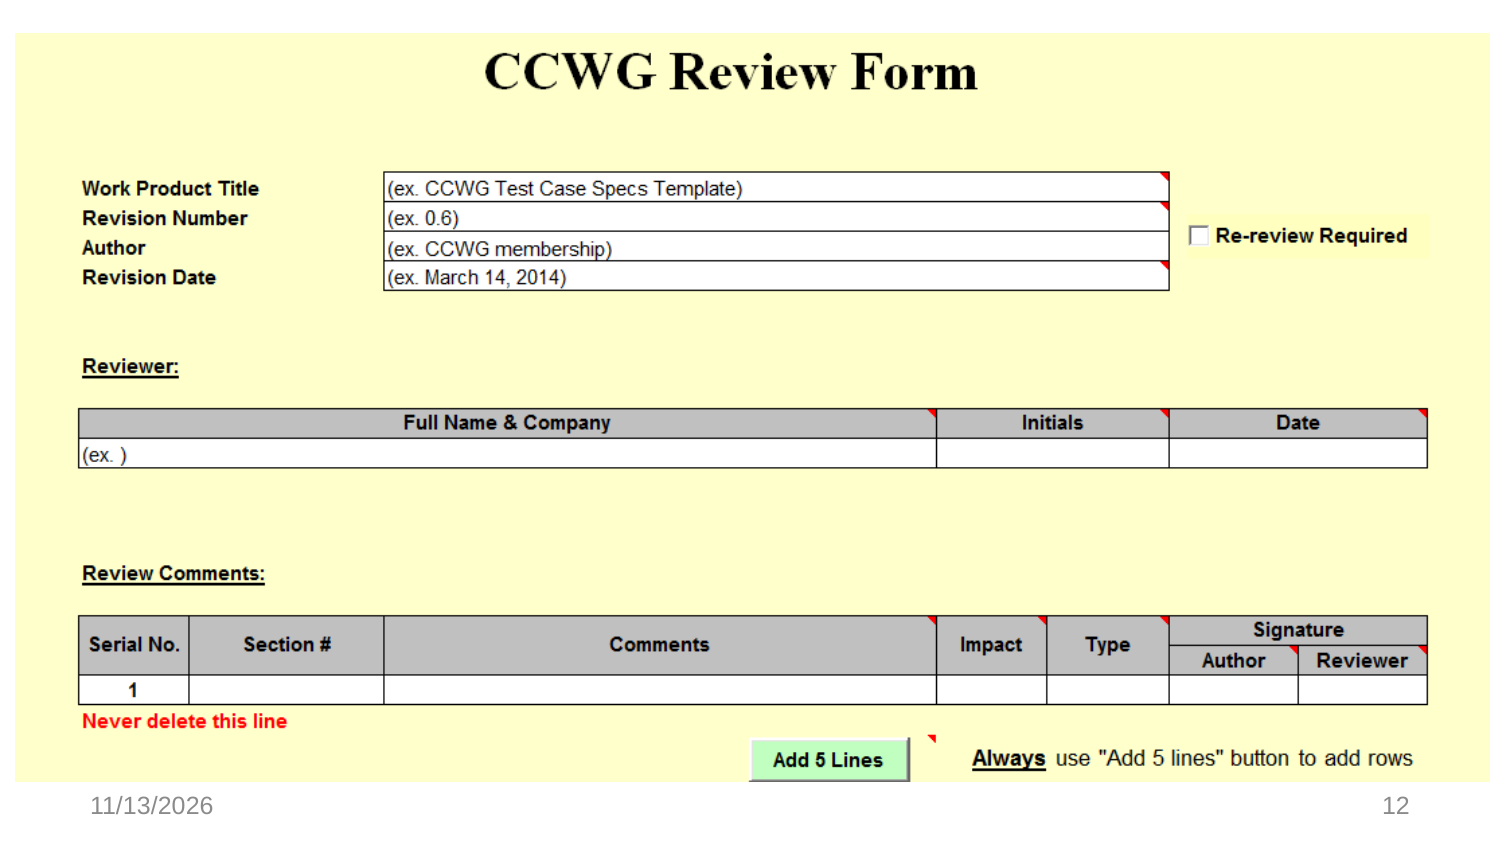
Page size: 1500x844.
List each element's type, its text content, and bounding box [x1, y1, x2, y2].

picture [15, 33, 1490, 783]
slide_number 12 [1074, 789, 1425, 827]
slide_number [75, 789, 425, 827]
